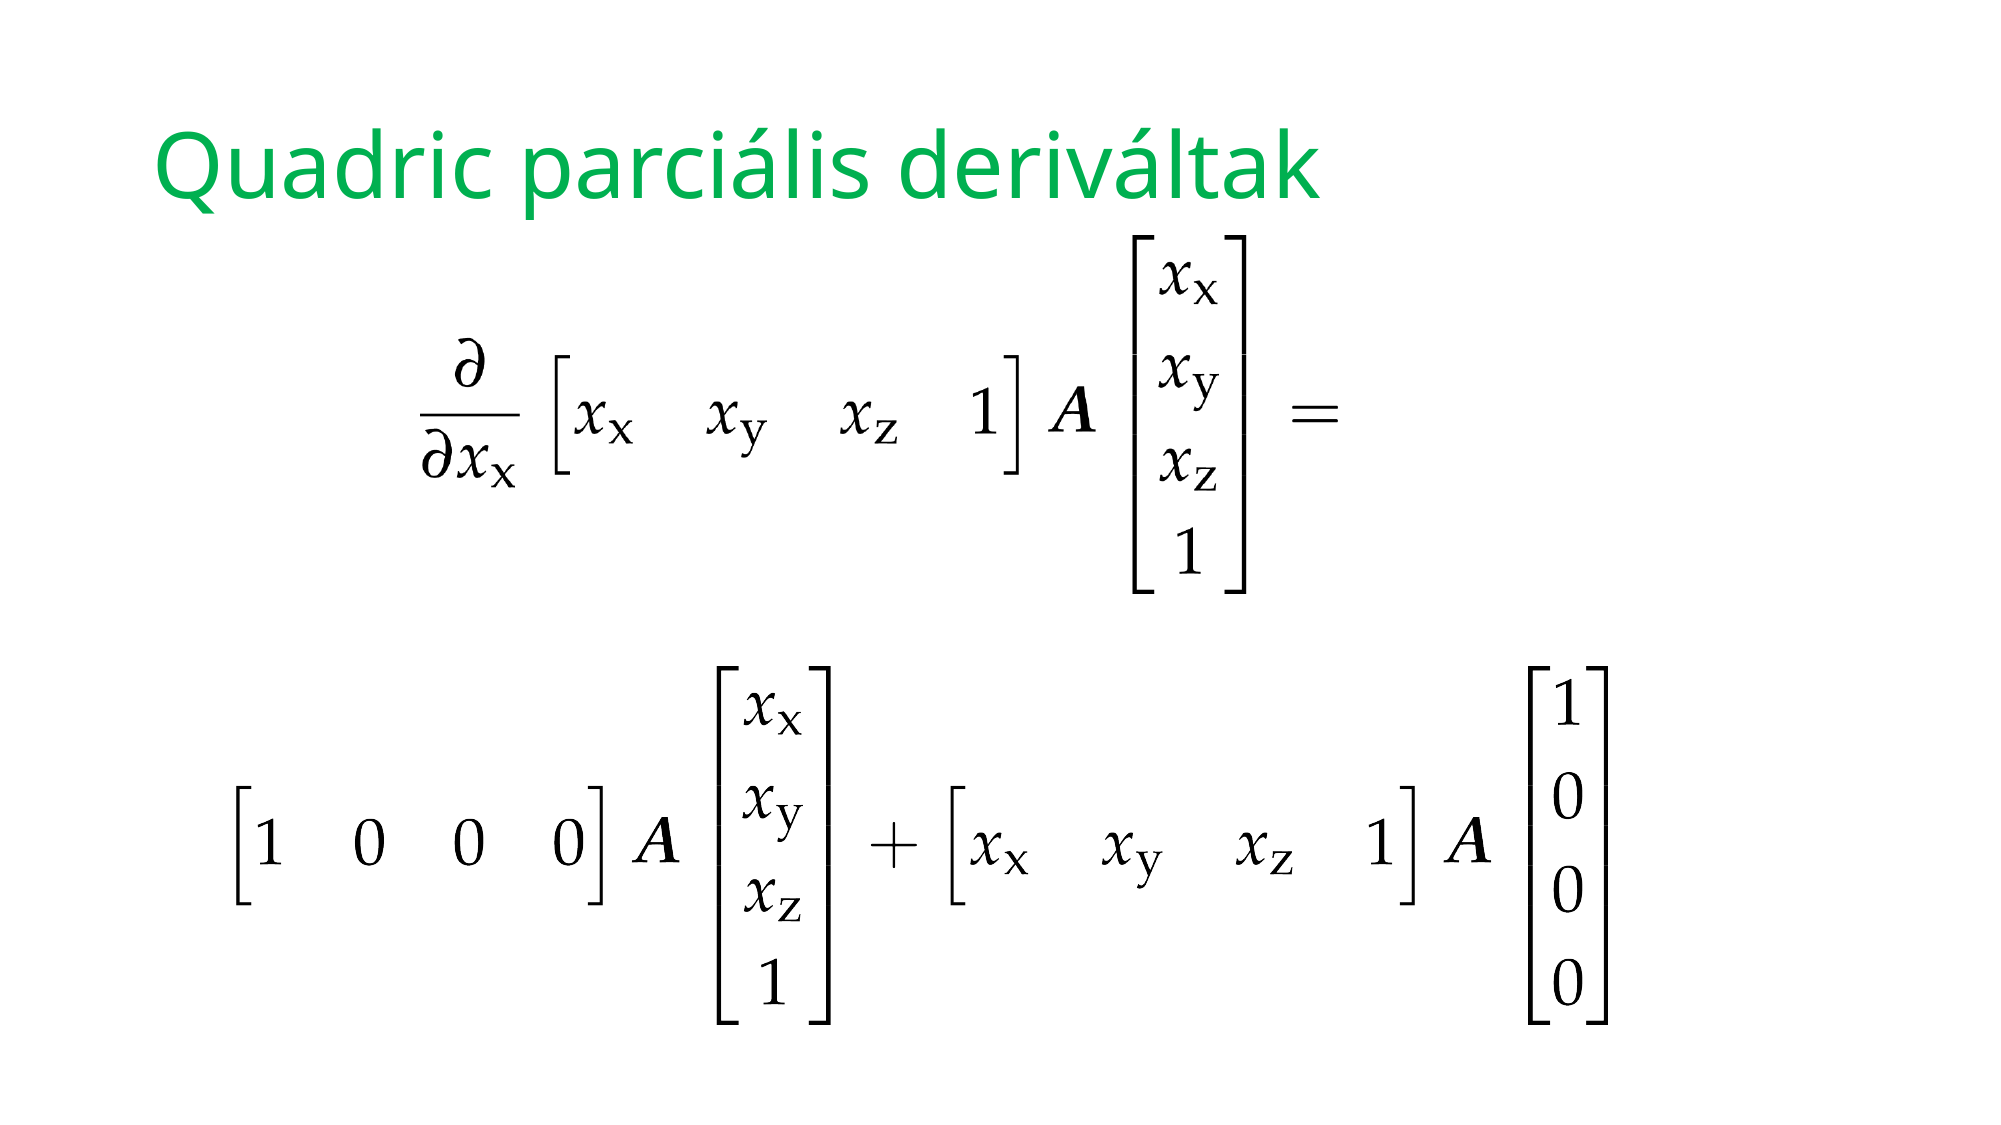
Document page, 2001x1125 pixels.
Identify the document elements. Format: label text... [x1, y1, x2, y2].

title Quadric parciális deriváltak [137, 59, 1863, 278]
picture [236, 666, 1608, 1025]
picture [419, 235, 1338, 594]
